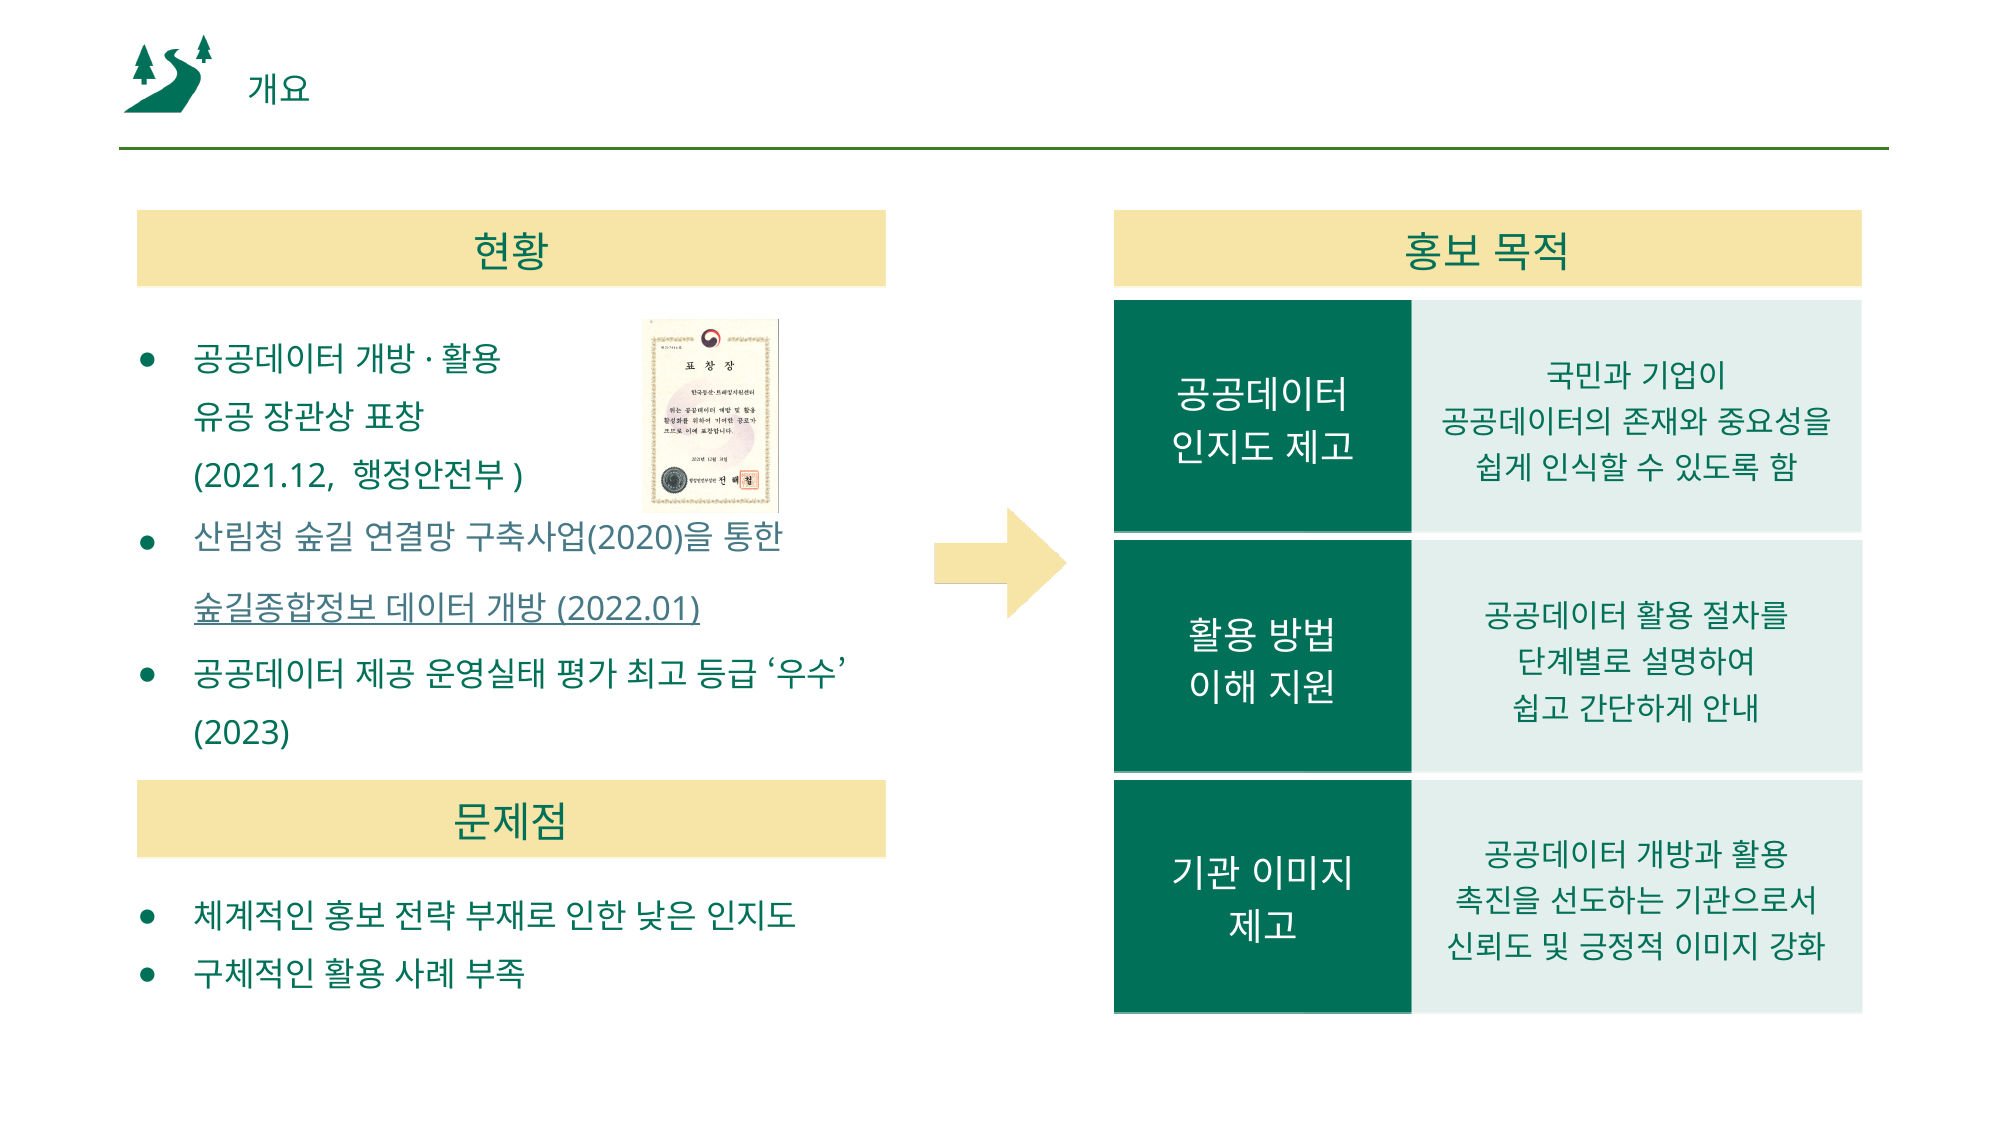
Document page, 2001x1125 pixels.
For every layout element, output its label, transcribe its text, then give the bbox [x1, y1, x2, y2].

picture [932, 504, 1068, 621]
text_box 공공데이터 개방·활용 유공 장관상 표창 (2021.12, 행정안전부) 산림청 숲길 연결망 구축사업(2020)을 통한 숲길종합정보 데이터 개방 (2022.01) 공공데이터 제공 운영실태 평가 최고 등급 ‘우수’ (2023) [137, 290, 886, 780]
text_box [136, 209, 887, 289]
title 개요 [232, 59, 1890, 120]
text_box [1113, 209, 1863, 1014]
picture [118, 26, 218, 126]
text_box 체계적인 홍보 전략 부재로 인한 낮은 인지도 구체적인 활용 사례 부족 [137, 859, 886, 1014]
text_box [136, 780, 887, 859]
picture [641, 318, 780, 513]
